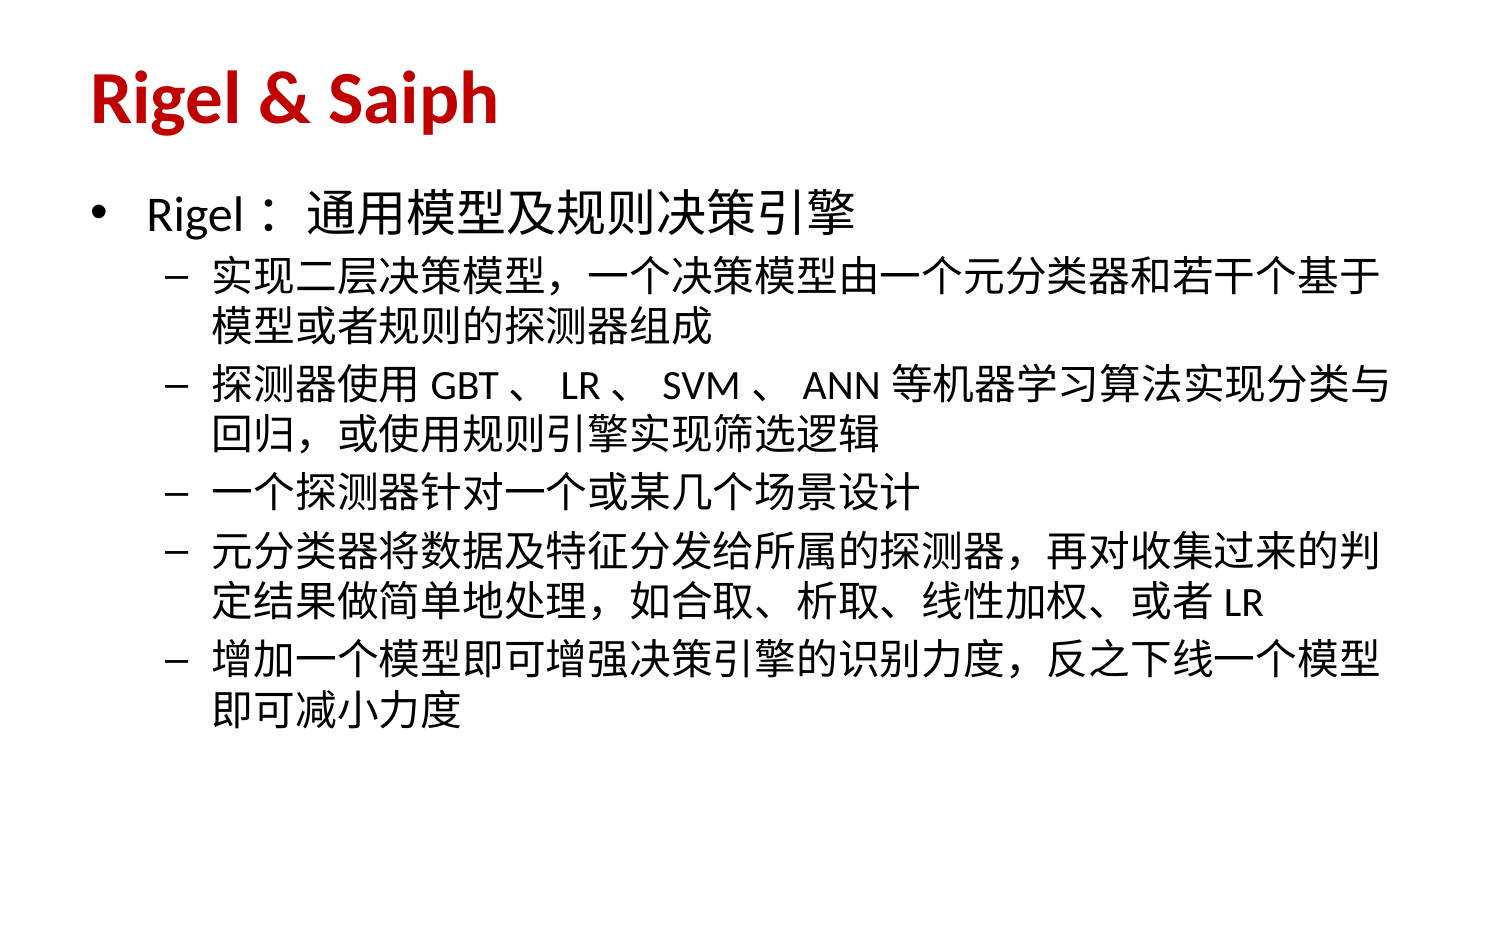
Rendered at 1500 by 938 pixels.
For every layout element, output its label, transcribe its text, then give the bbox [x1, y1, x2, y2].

title Rigel & Saiph [75, 37, 1425, 150]
list Rigel：通用模型及规则决策引擎 实现二层决策模型，一个决策模型由一个元分类器和若干个基于模型或者规则的探测器组成 探测器使用GBT、LR、SVM、ANN等机器学习算法实现分类与回归，或使用规则引擎实现筛选逻辑 一个探测器针对一个或某几个场景设计 元分类器将数据及特征分发给所属的探测器，再对收集过来的判定结果做简单地处理，如合取、析取、线性加权、或者LR 增加一个模型即可增强决策引擎的识别力度，反之下线一个模型即可减小力度 [75, 173, 1425, 838]
